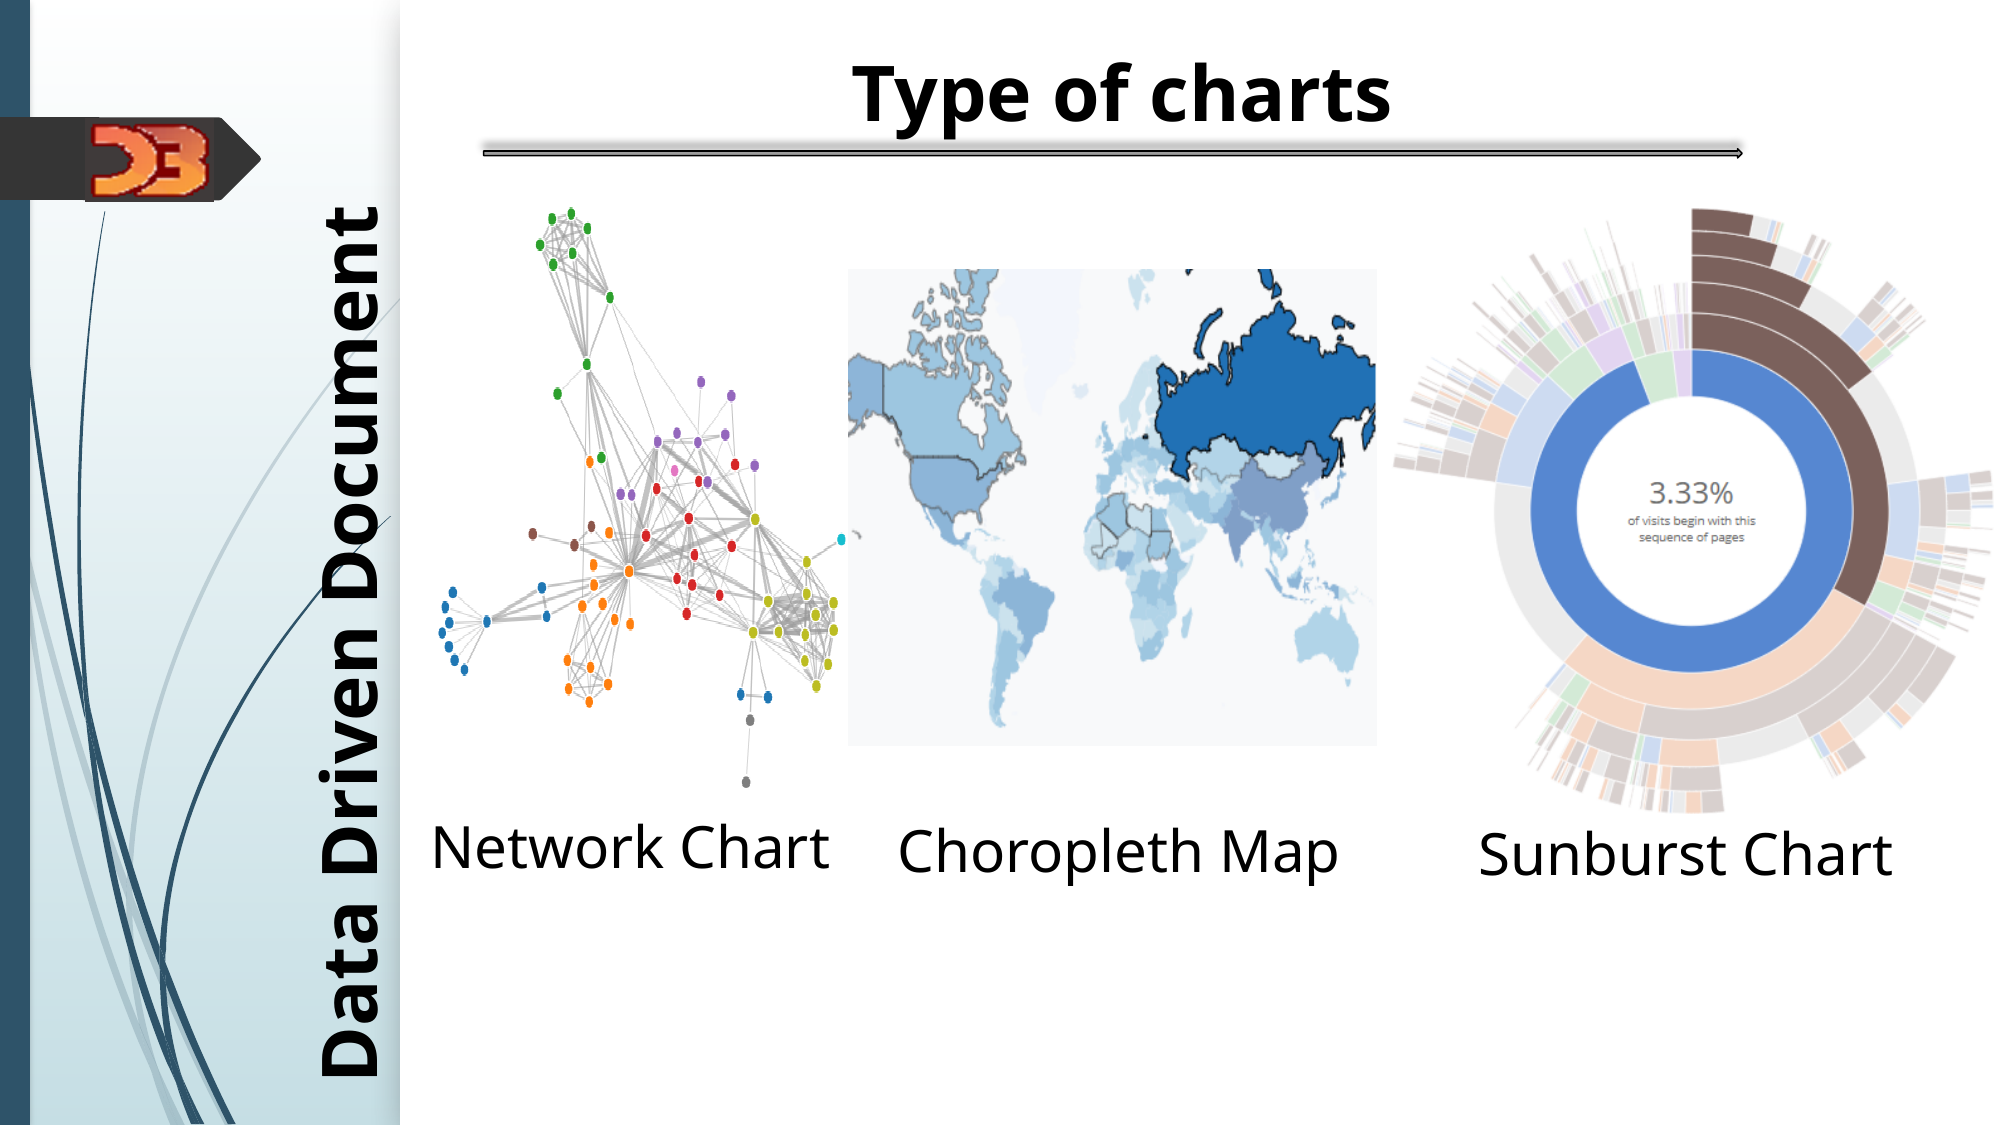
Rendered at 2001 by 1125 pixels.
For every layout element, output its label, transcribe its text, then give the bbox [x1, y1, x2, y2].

text_box Data Driven Document [242, 26, 395, 1099]
picture [85, 118, 214, 202]
picture [399, 0, 2000, 1125]
